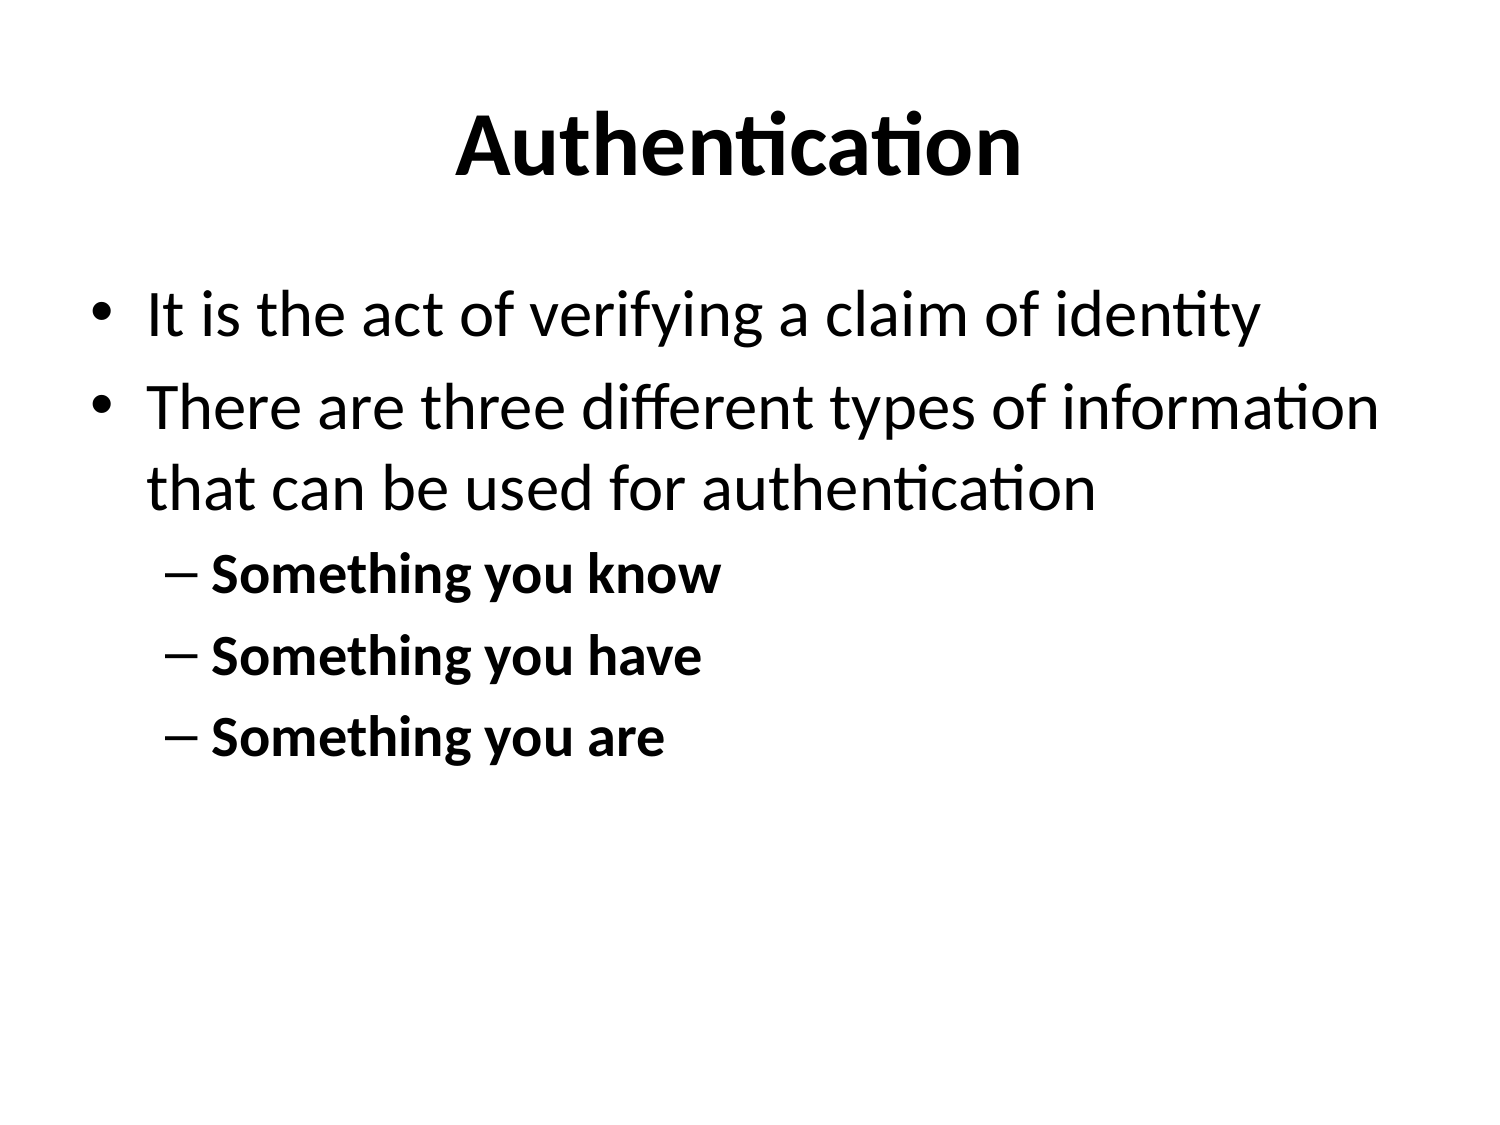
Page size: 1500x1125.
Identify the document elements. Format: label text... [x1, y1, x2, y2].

title Authentication [75, 45, 1425, 233]
list It is the act of verifying a claim of identity There are three different types of information that can be used for authentication Something you know Something you have Something you are [75, 262, 1500, 1004]
